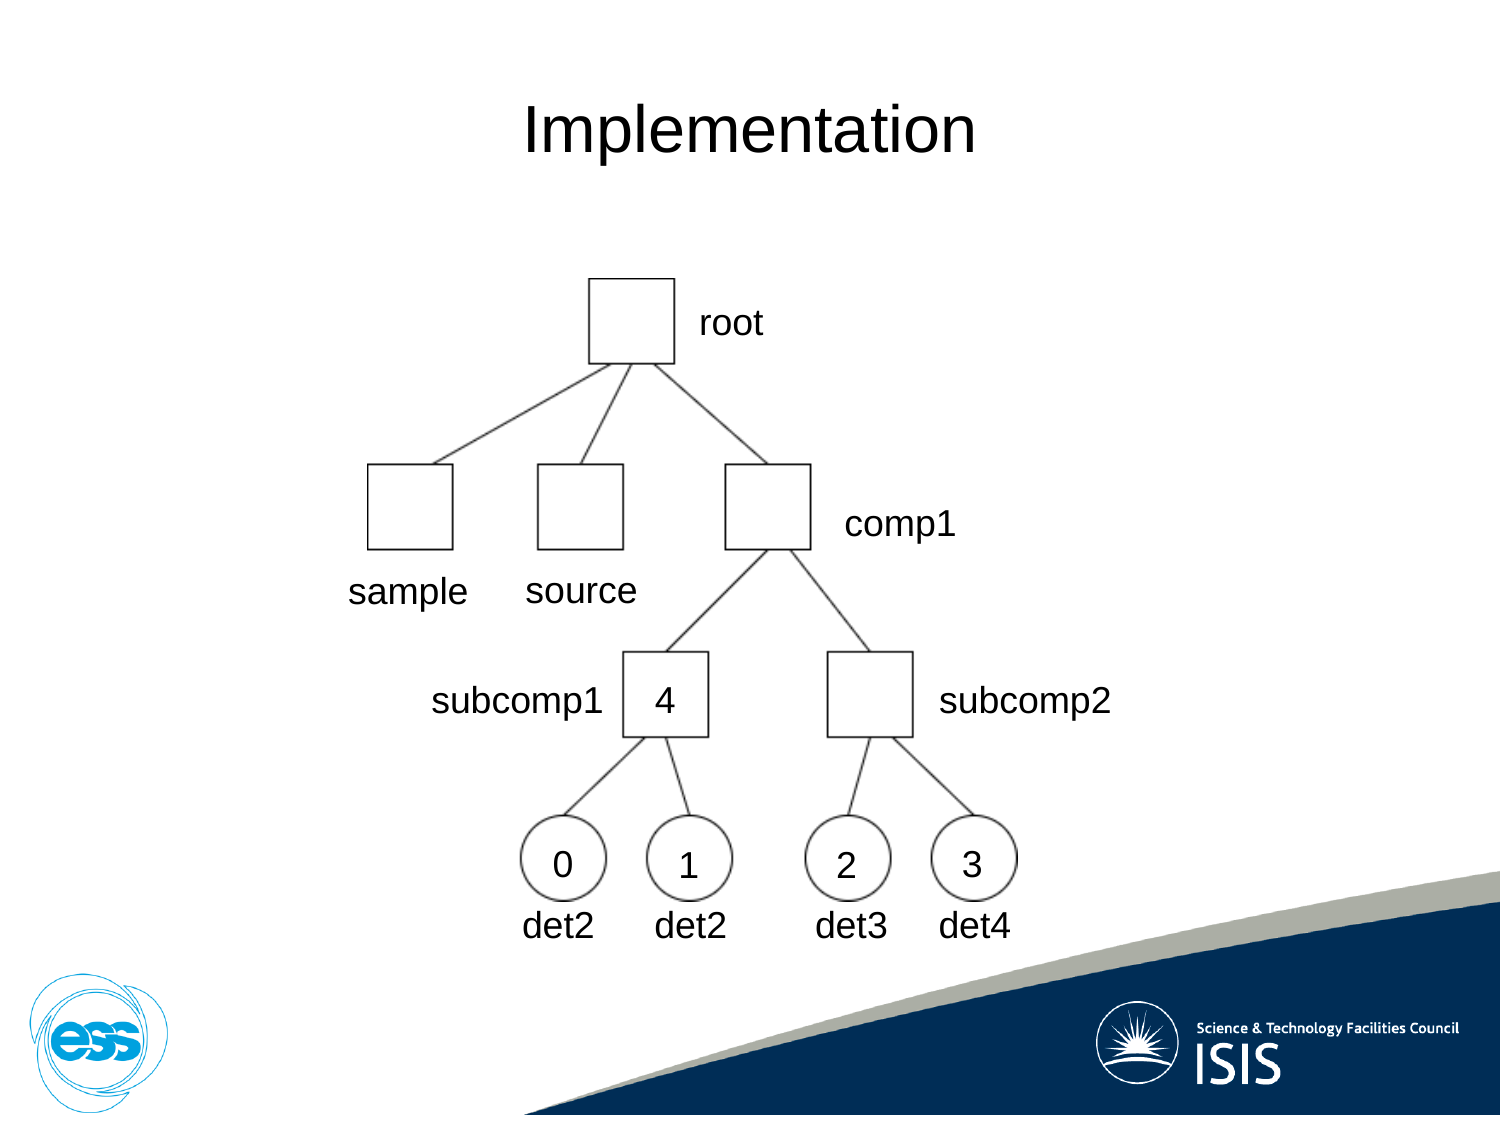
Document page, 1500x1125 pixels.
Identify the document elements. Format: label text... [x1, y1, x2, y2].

text_box subcomp2 [1022, 668, 1127, 729]
picture [29, 973, 168, 1113]
text_box det2 [507, 910, 610, 953]
text_box sample [333, 559, 362, 620]
text_box Implementation [507, 78, 993, 173]
text_box det3 [800, 910, 903, 953]
text_box det2 [639, 910, 773, 953]
picture [206, 278, 1500, 1115]
text_box det4 [923, 893, 1027, 953]
